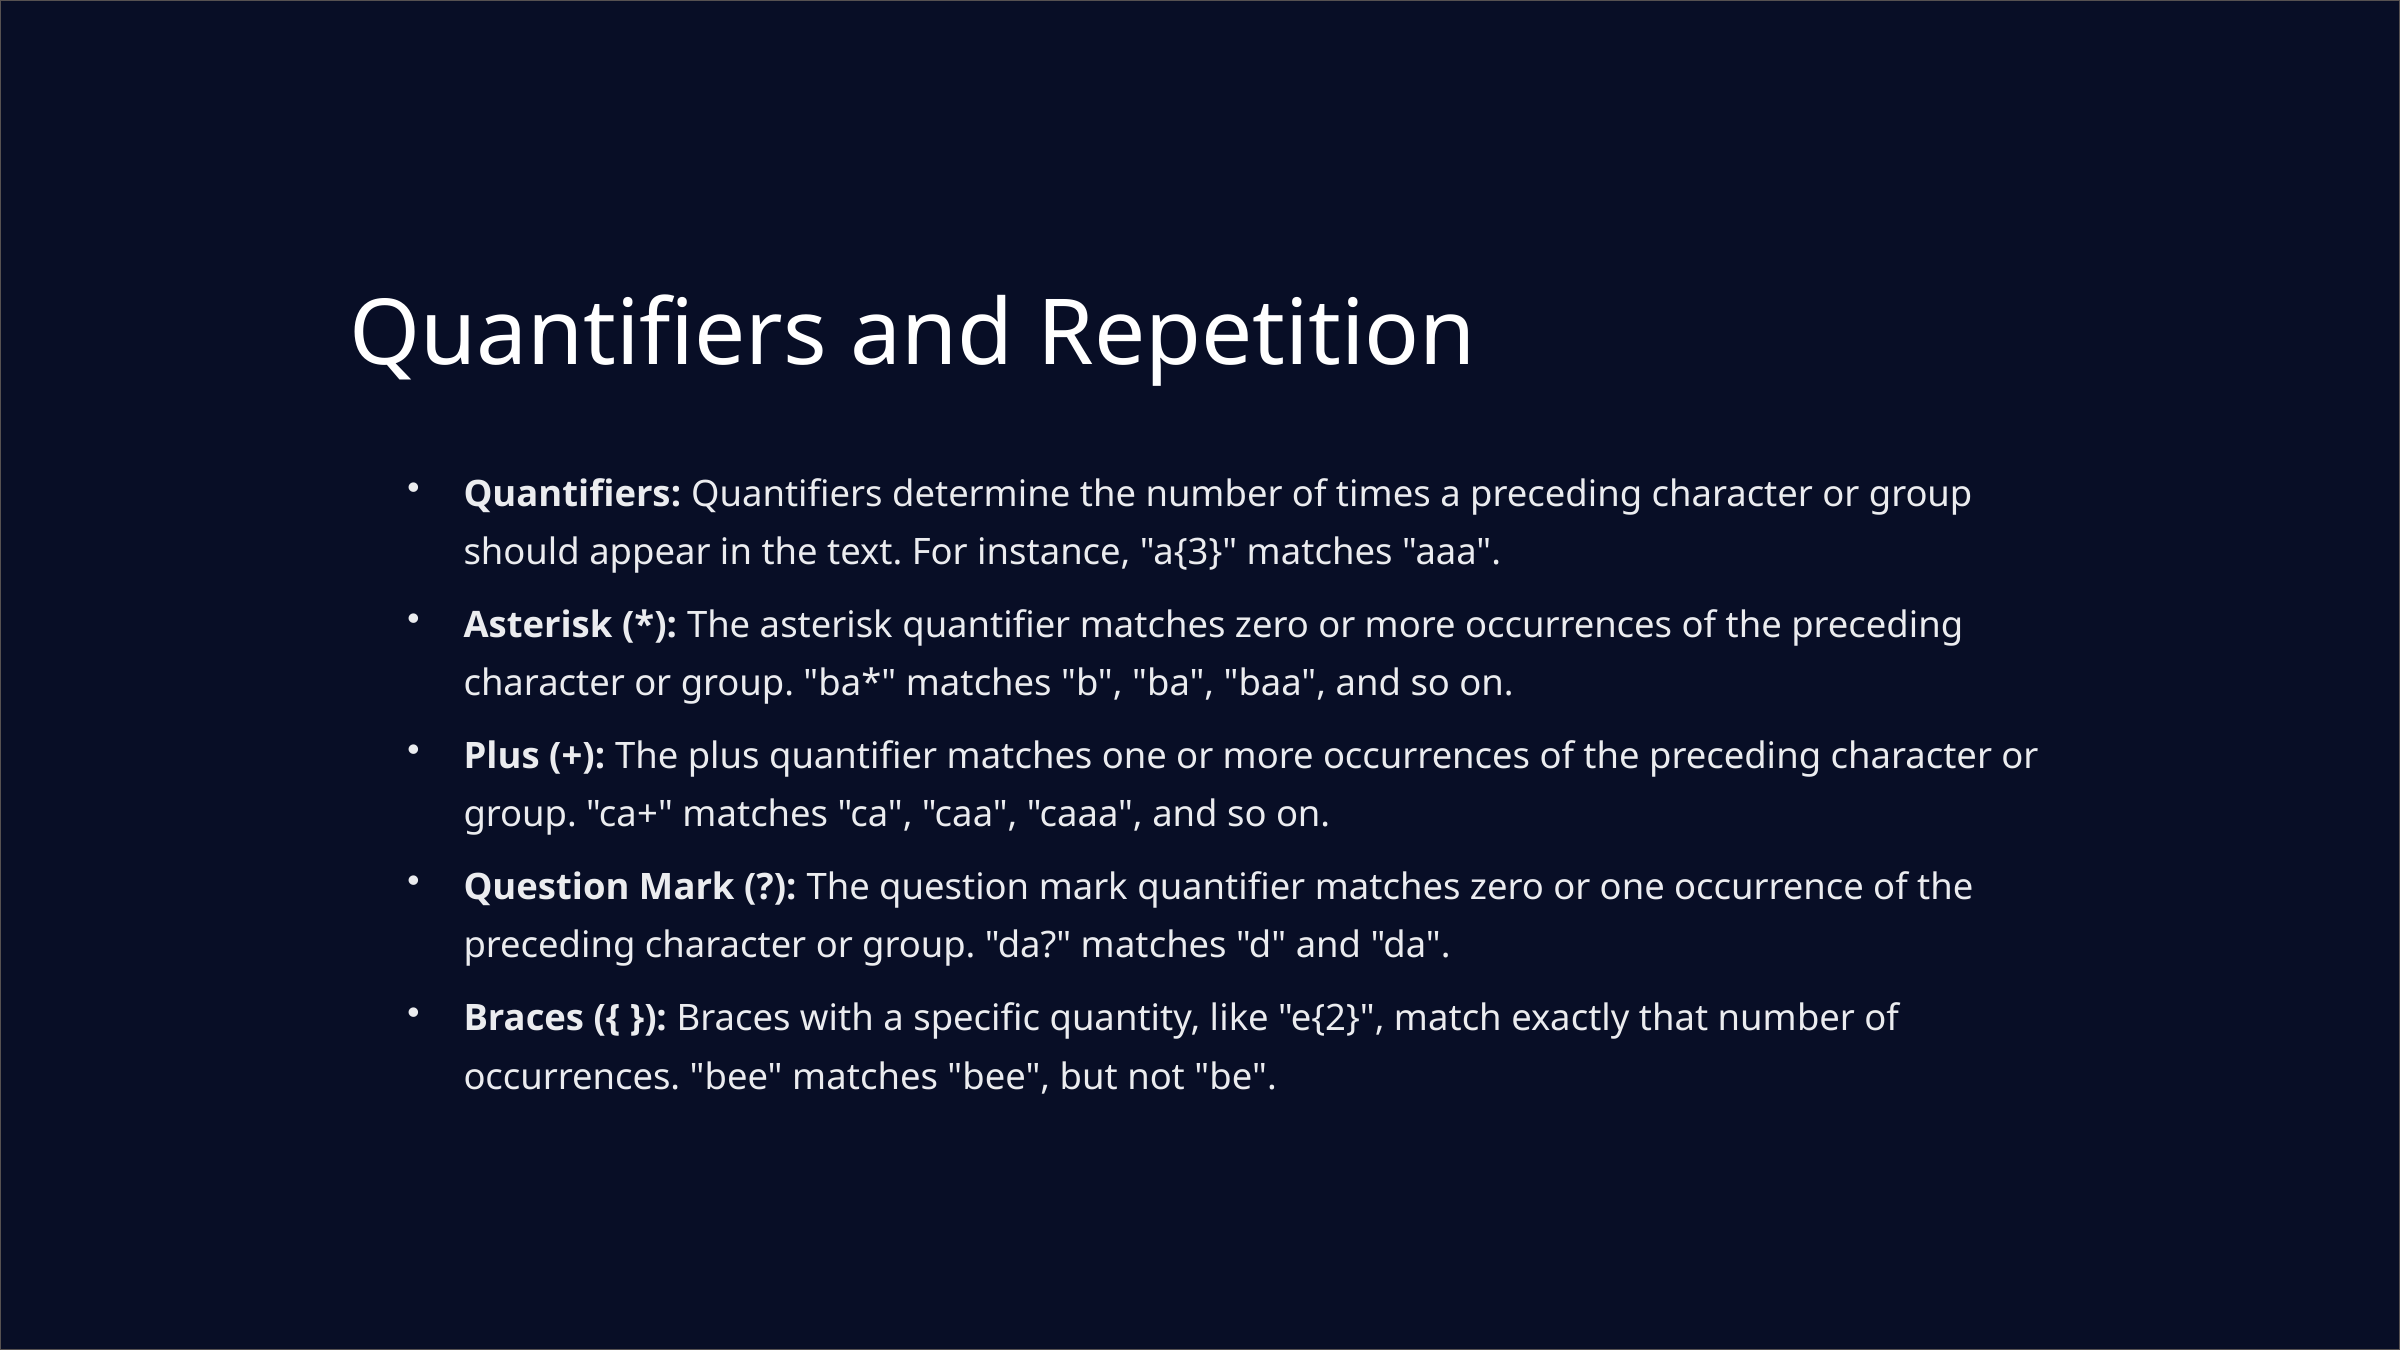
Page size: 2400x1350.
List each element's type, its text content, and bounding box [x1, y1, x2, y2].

text_box Quantifiers and Repetition [334, 260, 1489, 375]
text_box [0, 0, 2400, 1350]
text_box Asterisk (*): The asterisk quantifier matches zero or more occurrences of the preceding character or group. "ba*" matches "b", "ba", "baa", and so on. [392, 578, 2066, 696]
text_box Braces ({ }): Braces with a specific quantity, like "e{2}", match exactly that number of occurrences. "bee" matches "bee", but not "be". [392, 972, 2066, 1089]
text_box Question Mark (?): The question mark quantifier matches zero or one occurrence of the preceding character or group. "da?" matches "d" and "da". [392, 841, 2066, 958]
text_box Quantifiers: Quantifiers determine the number of times a preceding character or group should appear in the text. For instance, "a{3}" matches "aaa". [392, 447, 2066, 565]
text_box Plus (+): The plus quantifier matches one or more occurrences of the preceding character or group. "ca+" matches "ca", "caa", "caaa", and so on. [392, 710, 2066, 827]
